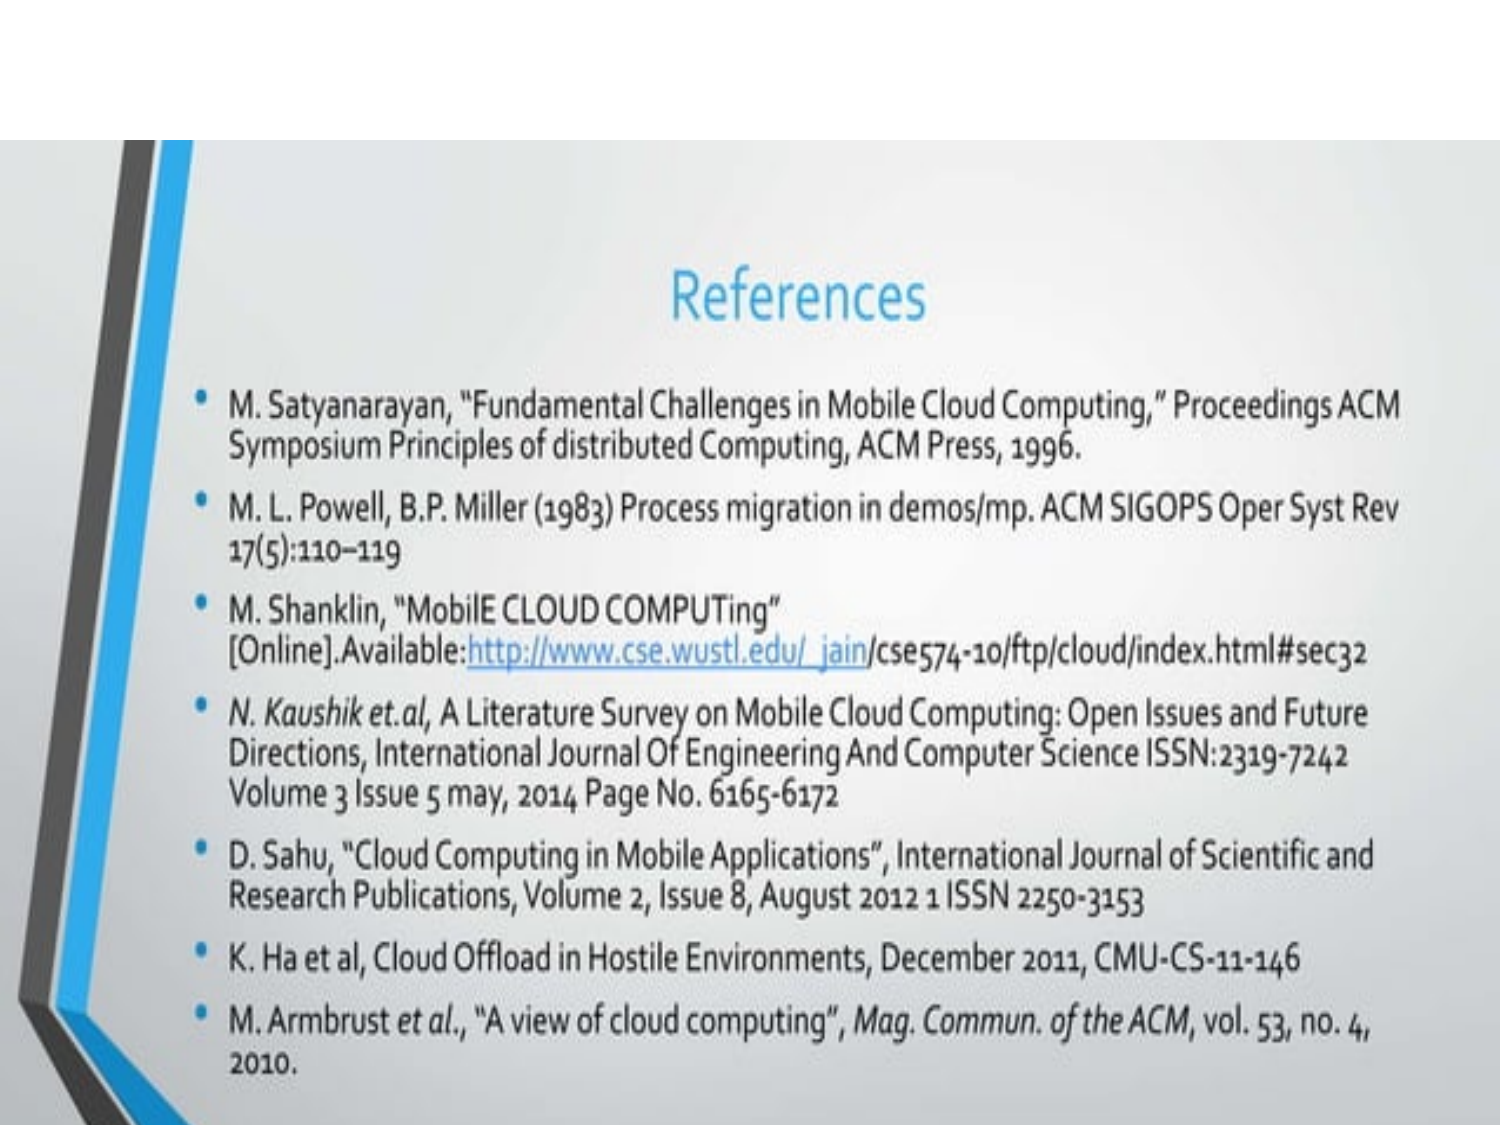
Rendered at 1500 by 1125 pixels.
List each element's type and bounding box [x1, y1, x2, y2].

picture [0, 139, 1500, 1125]
